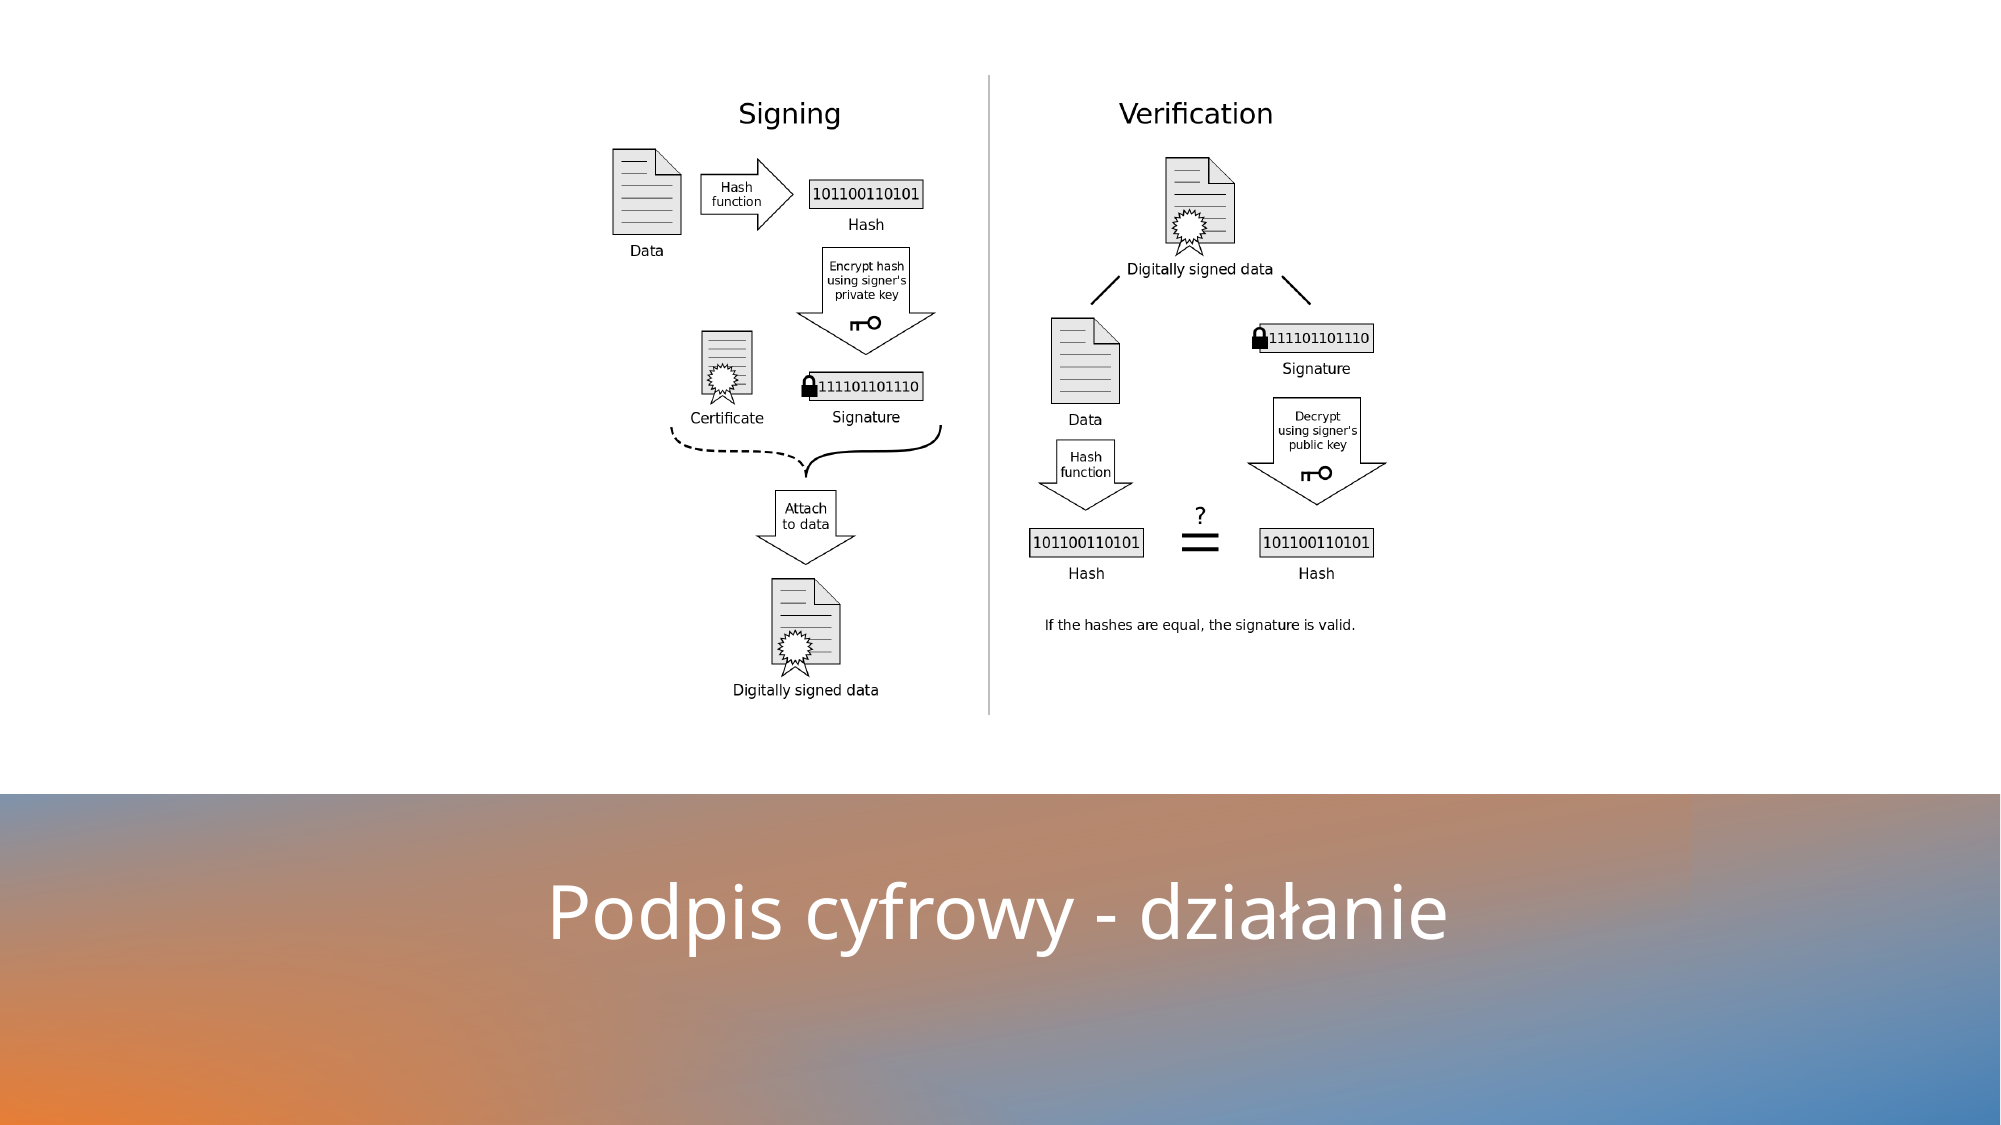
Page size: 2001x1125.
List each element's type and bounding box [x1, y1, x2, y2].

text_box [0, 794, 2000, 1125]
picture [573, 75, 1426, 715]
